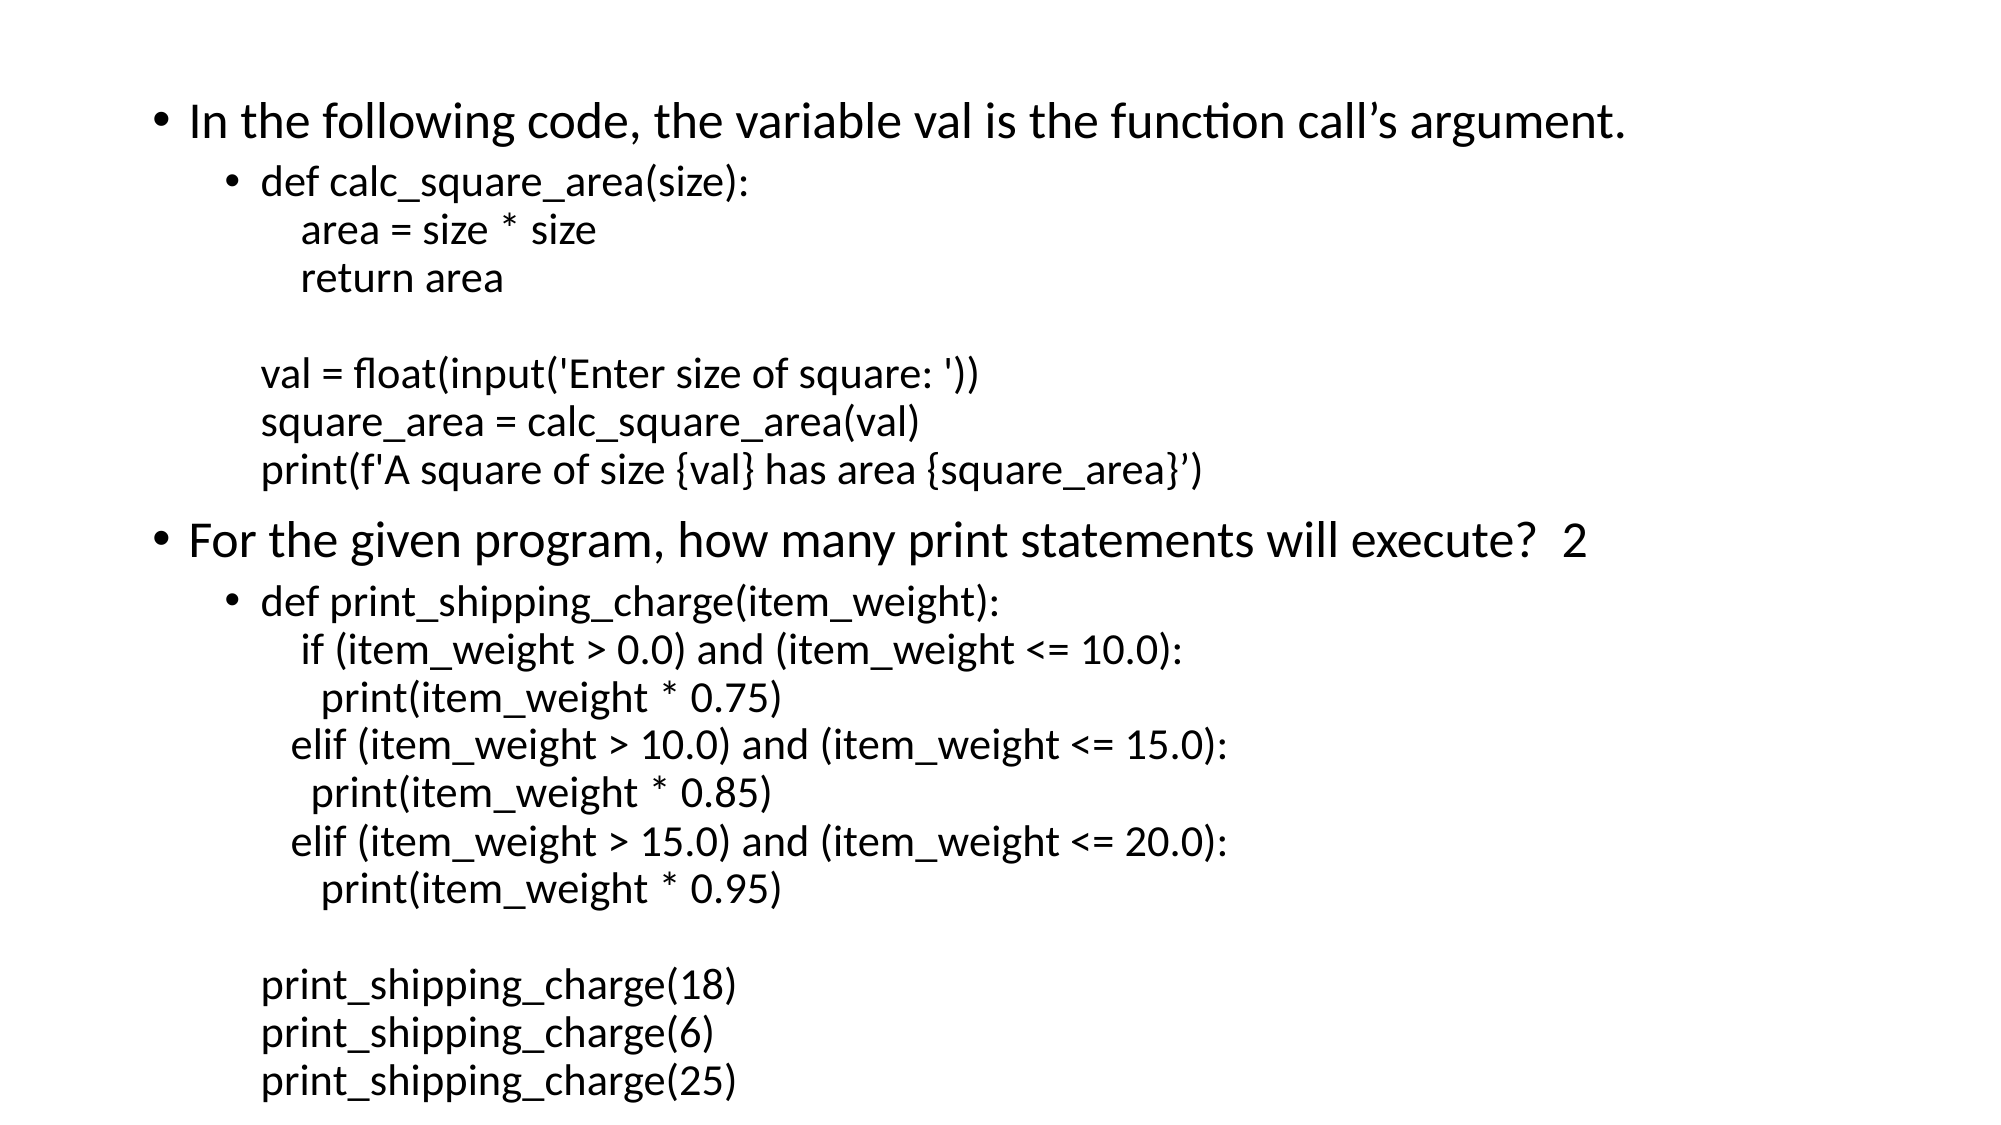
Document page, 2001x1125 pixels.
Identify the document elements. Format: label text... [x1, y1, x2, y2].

list In the following code, the variable val is the function call’s argument. def calc_square_area(size): area = size * size return area val = float(input('Enter size of square: ')) square_area = calc_square_area(val) print(f'A square of size {val} has area {square_area}’) For the given program, how many print statements will execute? 2 def print_shipping_charge(item_weight): if (item_weight > 0.0) and (item_weight <= 10.0): print(item_weight * 0.75) elif (item_weight > 10.0) and (item_weight <= 15.0): print(item_weight * 0.85) elif (item_weight > 15.0) and (item_weight <= 20.0): print(item_weight * 0.95) print_shipping_charge(18) print_shipping_charge(6) print_shipping_charge(25) [137, 85, 1863, 1125]
